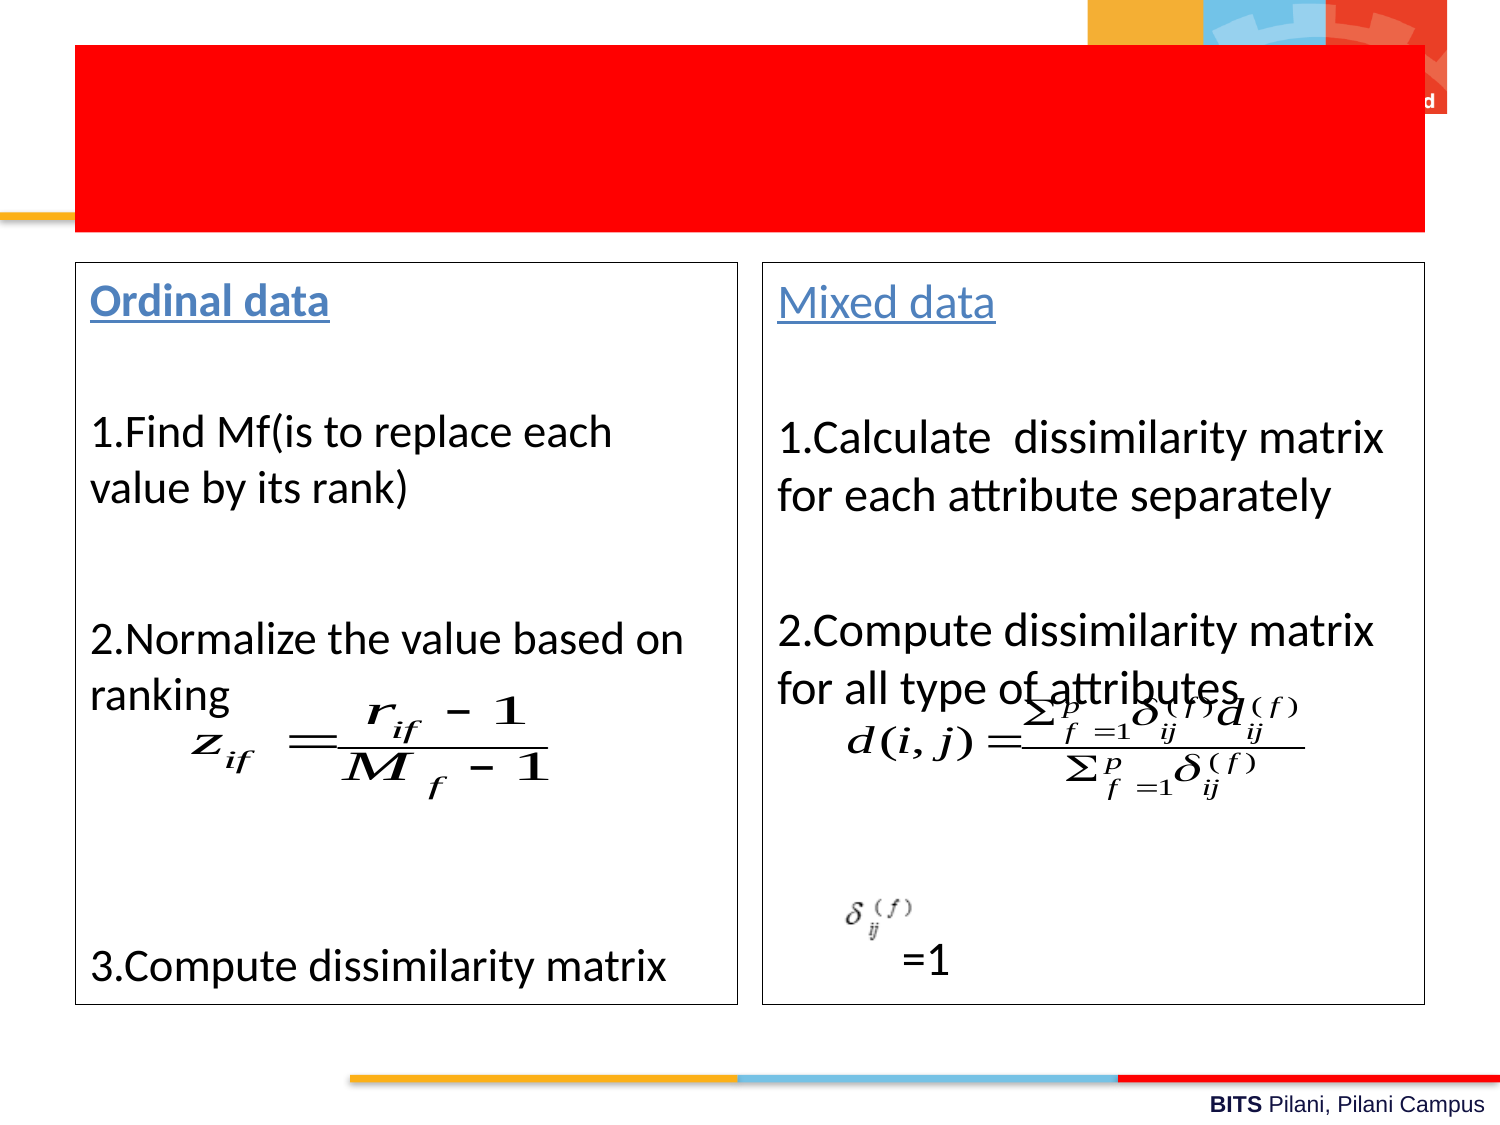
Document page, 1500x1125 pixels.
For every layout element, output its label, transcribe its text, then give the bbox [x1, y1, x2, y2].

picture [842, 893, 915, 942]
text_box Mixed data 1.Calculate dissimilarity matrix for each attribute separately 2.Compute dissimilarity matrix for all type of attributes =1 [762, 262, 1425, 1005]
picture [1087, 0, 1448, 114]
picture [180, 689, 559, 807]
picture [841, 691, 1313, 805]
text_box Ordinal data 1.Find Mf(is to replace each value by its rank) 2.Normalize the value based on ranking 3.Compute dissimilarity matrix [75, 262, 738, 1005]
text_box Proximity measure-Ordinal, mixed [75, 45, 1425, 233]
